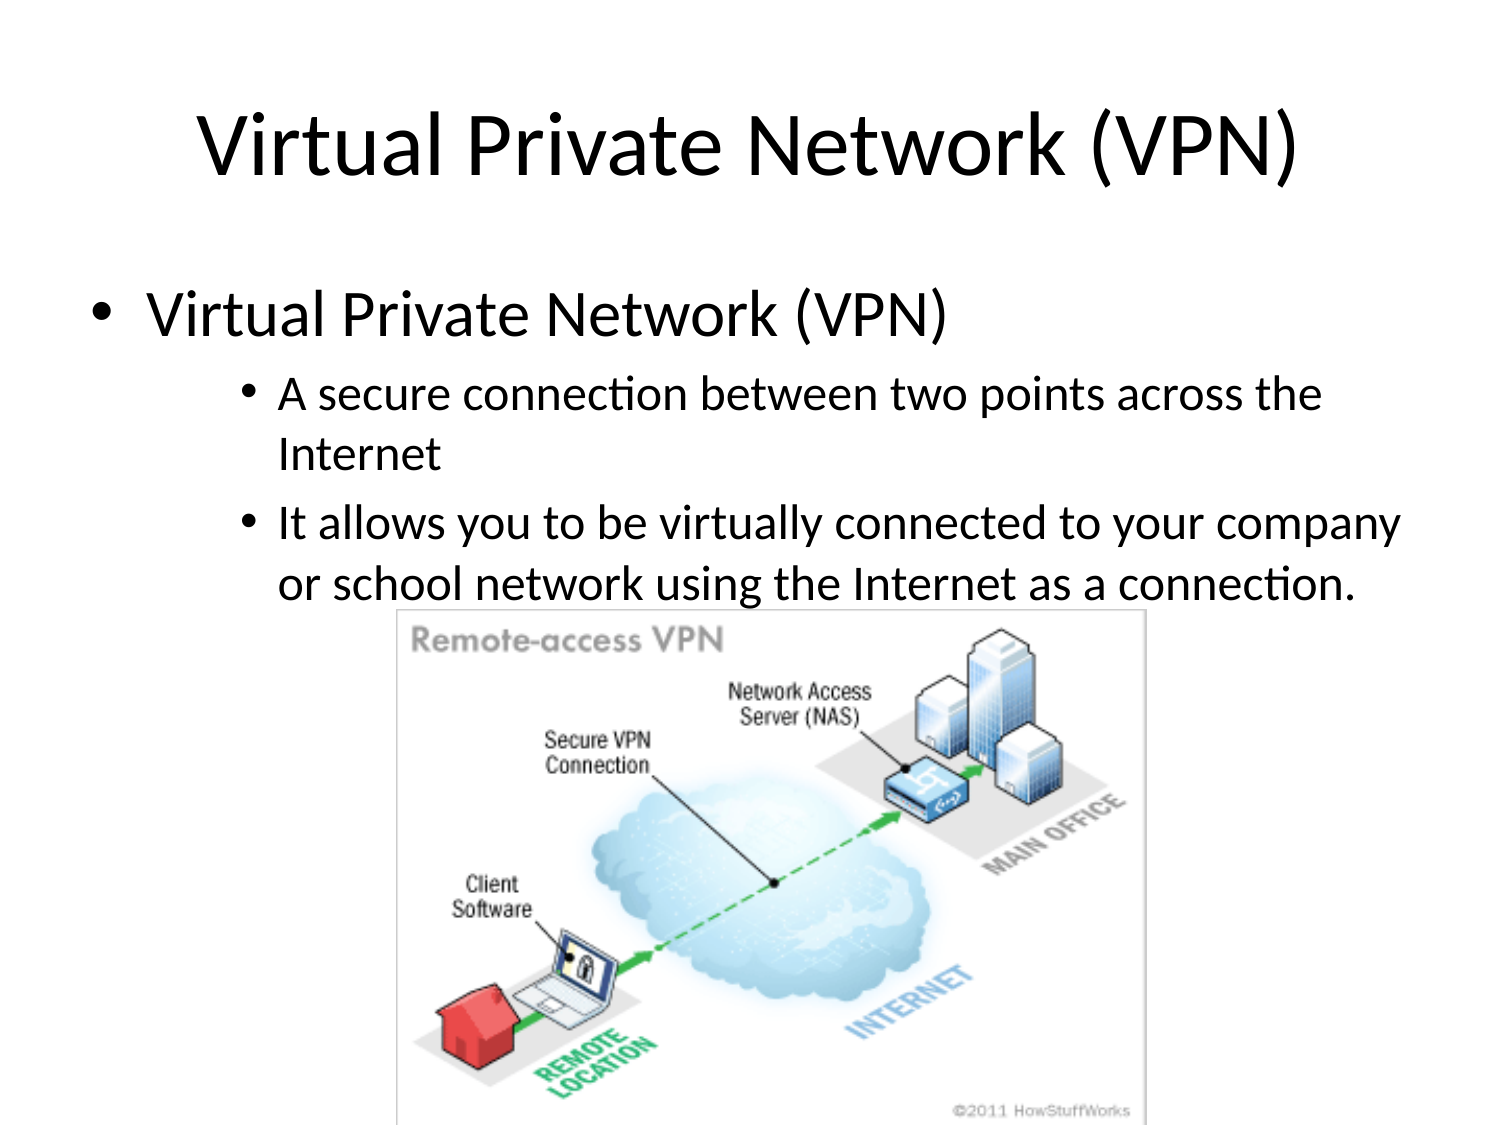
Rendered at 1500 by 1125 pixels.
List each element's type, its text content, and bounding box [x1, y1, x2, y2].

title Virtual Private Network (VPN) [75, 45, 1425, 233]
list Virtual Private Network (VPN) A secure connection between two points across the Internet It allows you to be virtually connected to your company or school network using the Internet as a connection. [75, 262, 1425, 1005]
picture [396, 609, 1147, 1125]
